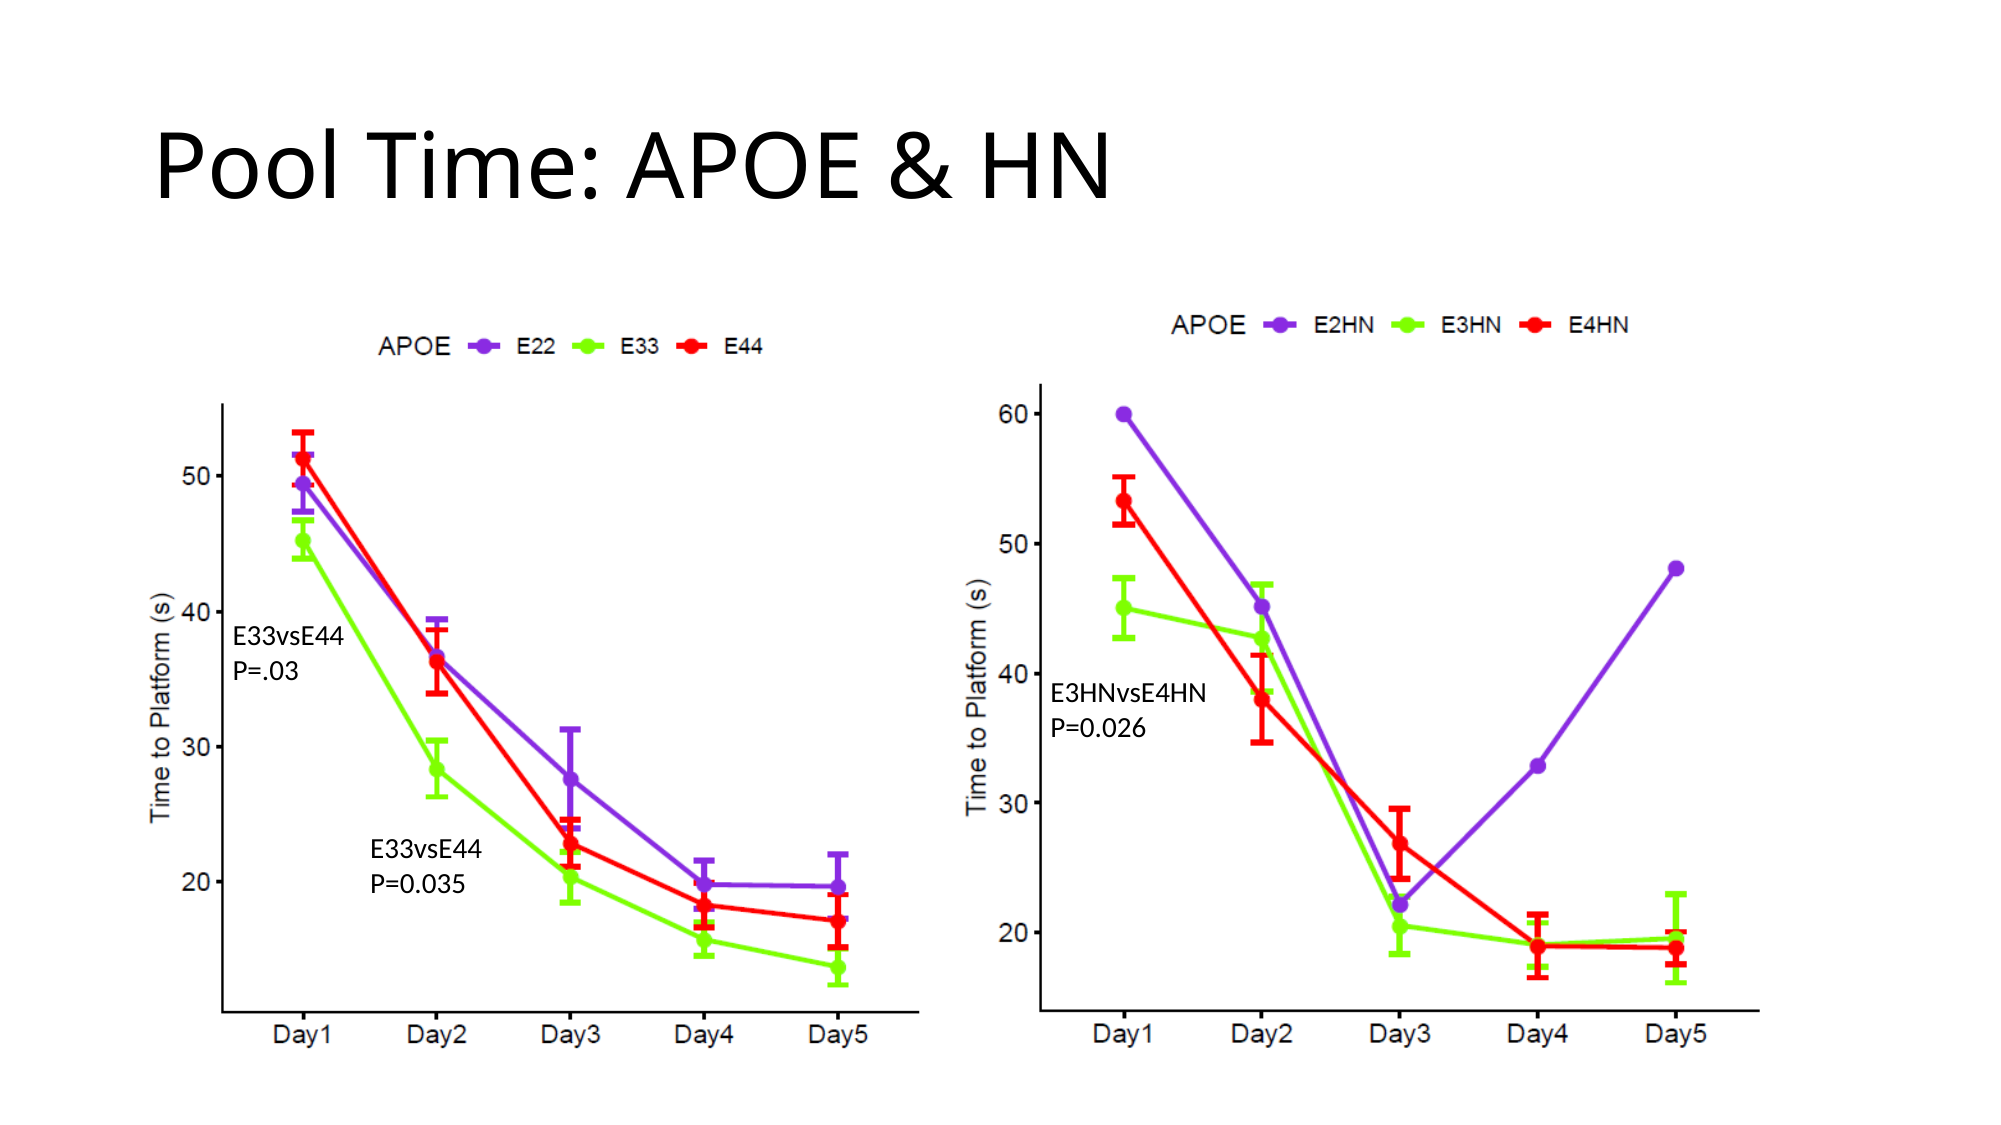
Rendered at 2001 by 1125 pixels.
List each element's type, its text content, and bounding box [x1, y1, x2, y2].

picture [955, 282, 1763, 1080]
picture [137, 302, 927, 1088]
title Pool Time: APOE & HN [137, 59, 1863, 278]
